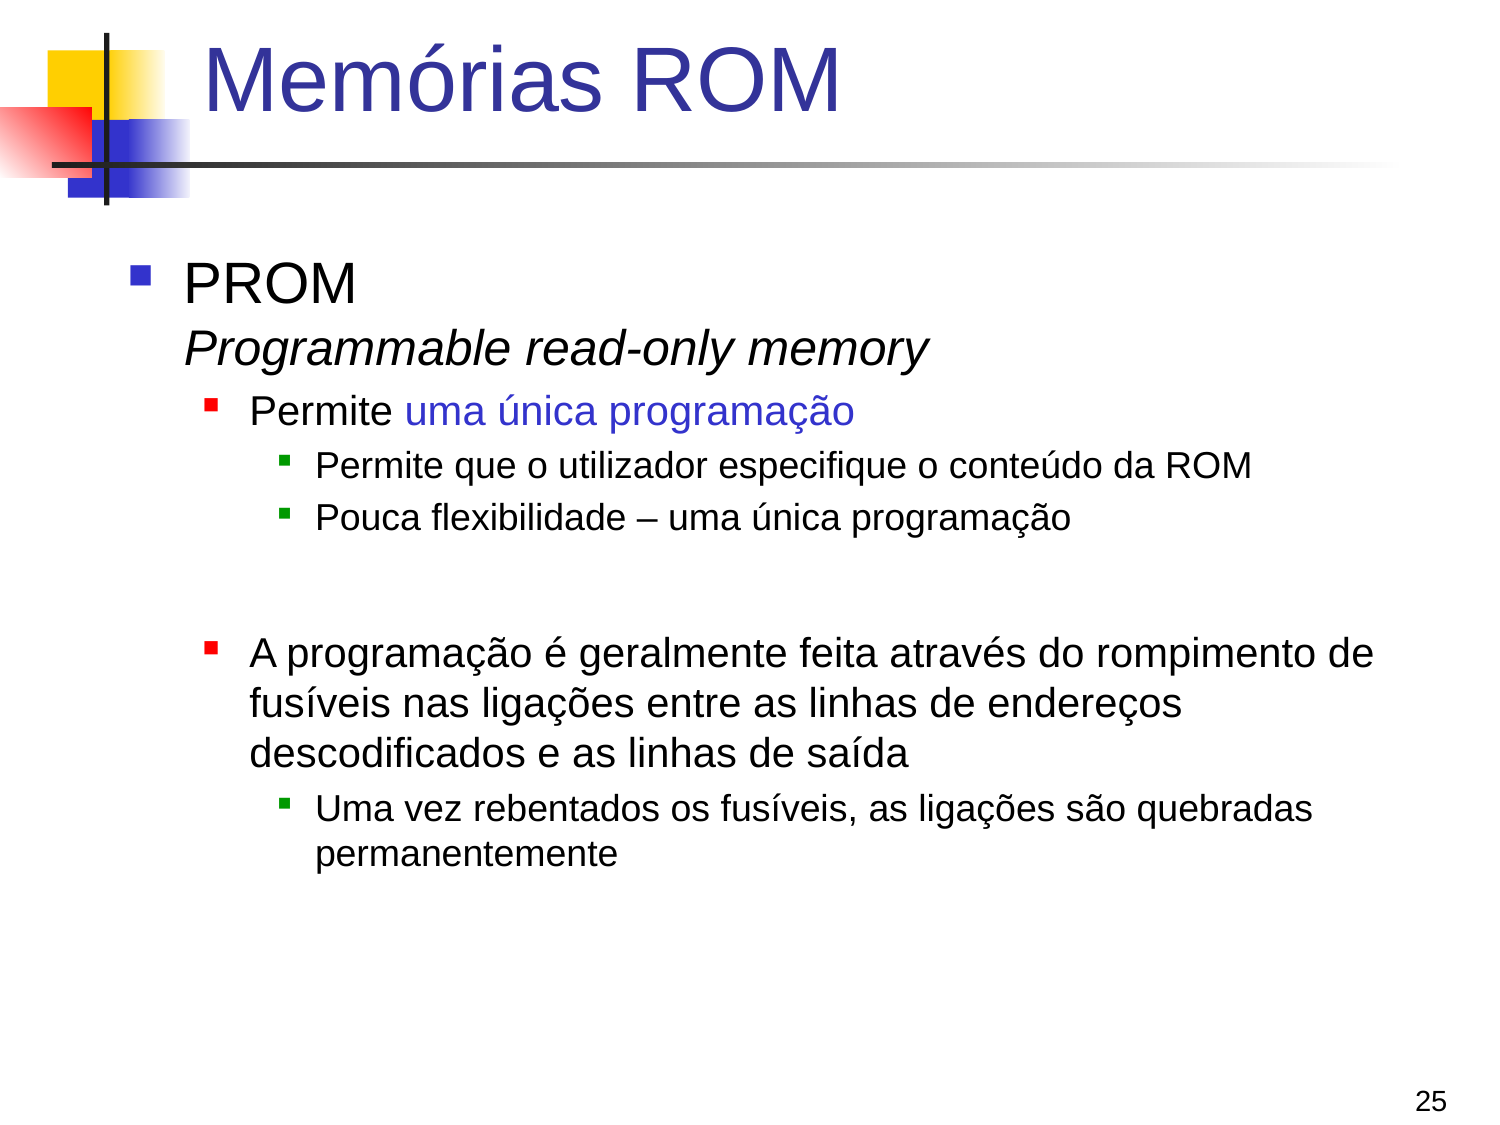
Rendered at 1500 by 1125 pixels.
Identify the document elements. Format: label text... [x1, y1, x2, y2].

list PROM Programmable read-only memory Permite uma única programação Permite que o utilizador especifique o conteúdo da ROM Pouca flexibilidade – uma única programação A programação é geralmente feita através do rompimento de fusíveis nas ligações entre as linhas de endereços descodificados e as linhas de saída Uma vez rebentados os fusíveis, as ligações são quebradas permanentemente [112, 237, 1426, 1038]
title Memórias ROM [187, 0, 1467, 138]
slide_number 25 [1149, 1049, 1463, 1125]
